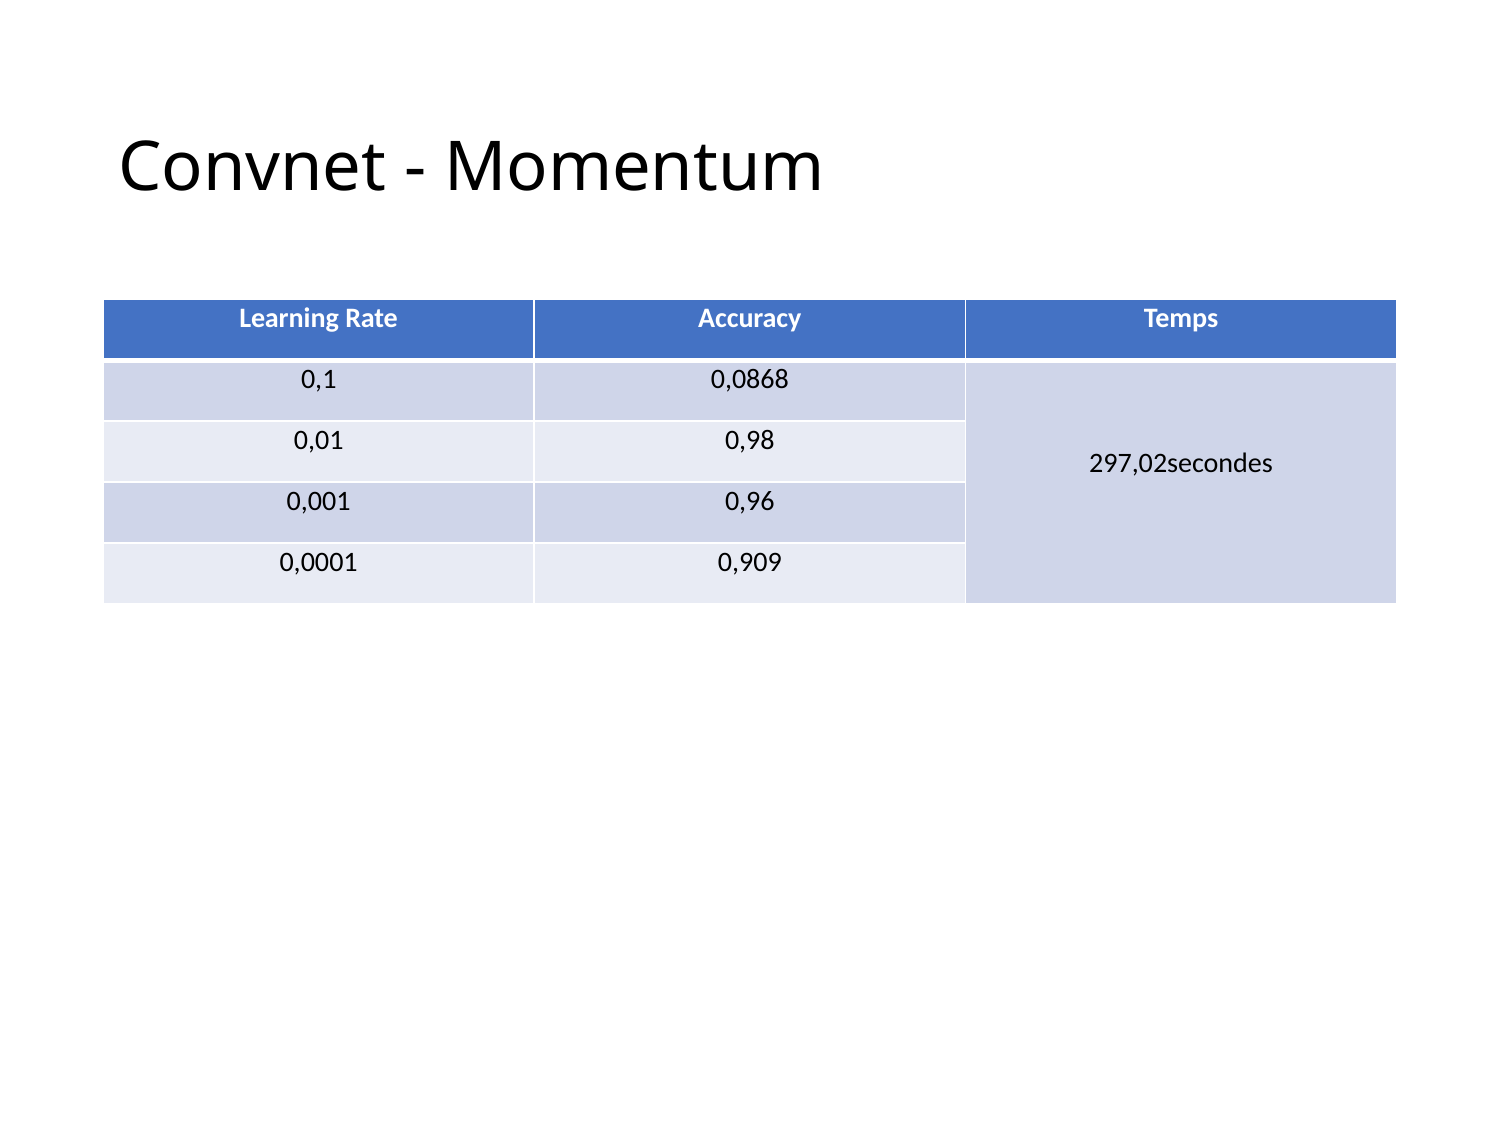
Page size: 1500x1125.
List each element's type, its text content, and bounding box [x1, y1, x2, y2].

title Convnet - Momentum [103, 59, 1397, 278]
table_cell 0,909 [535, 544, 965, 603]
table_header Accuracy [535, 300, 965, 358]
table_cell 0,96 [535, 483, 965, 542]
table_header Temps [966, 300, 1396, 358]
table_cell 0,1 [104, 363, 533, 420]
table_cell 0,01 [104, 422, 533, 481]
table_cell 0,0868 [535, 363, 965, 420]
table_cell 0,98 [535, 422, 965, 481]
table_cell 297,02secondes [966, 363, 1396, 603]
table_header Learning Rate [104, 300, 533, 358]
table_cell 0,001 [104, 483, 533, 542]
table_cell 0,0001 [104, 544, 533, 603]
